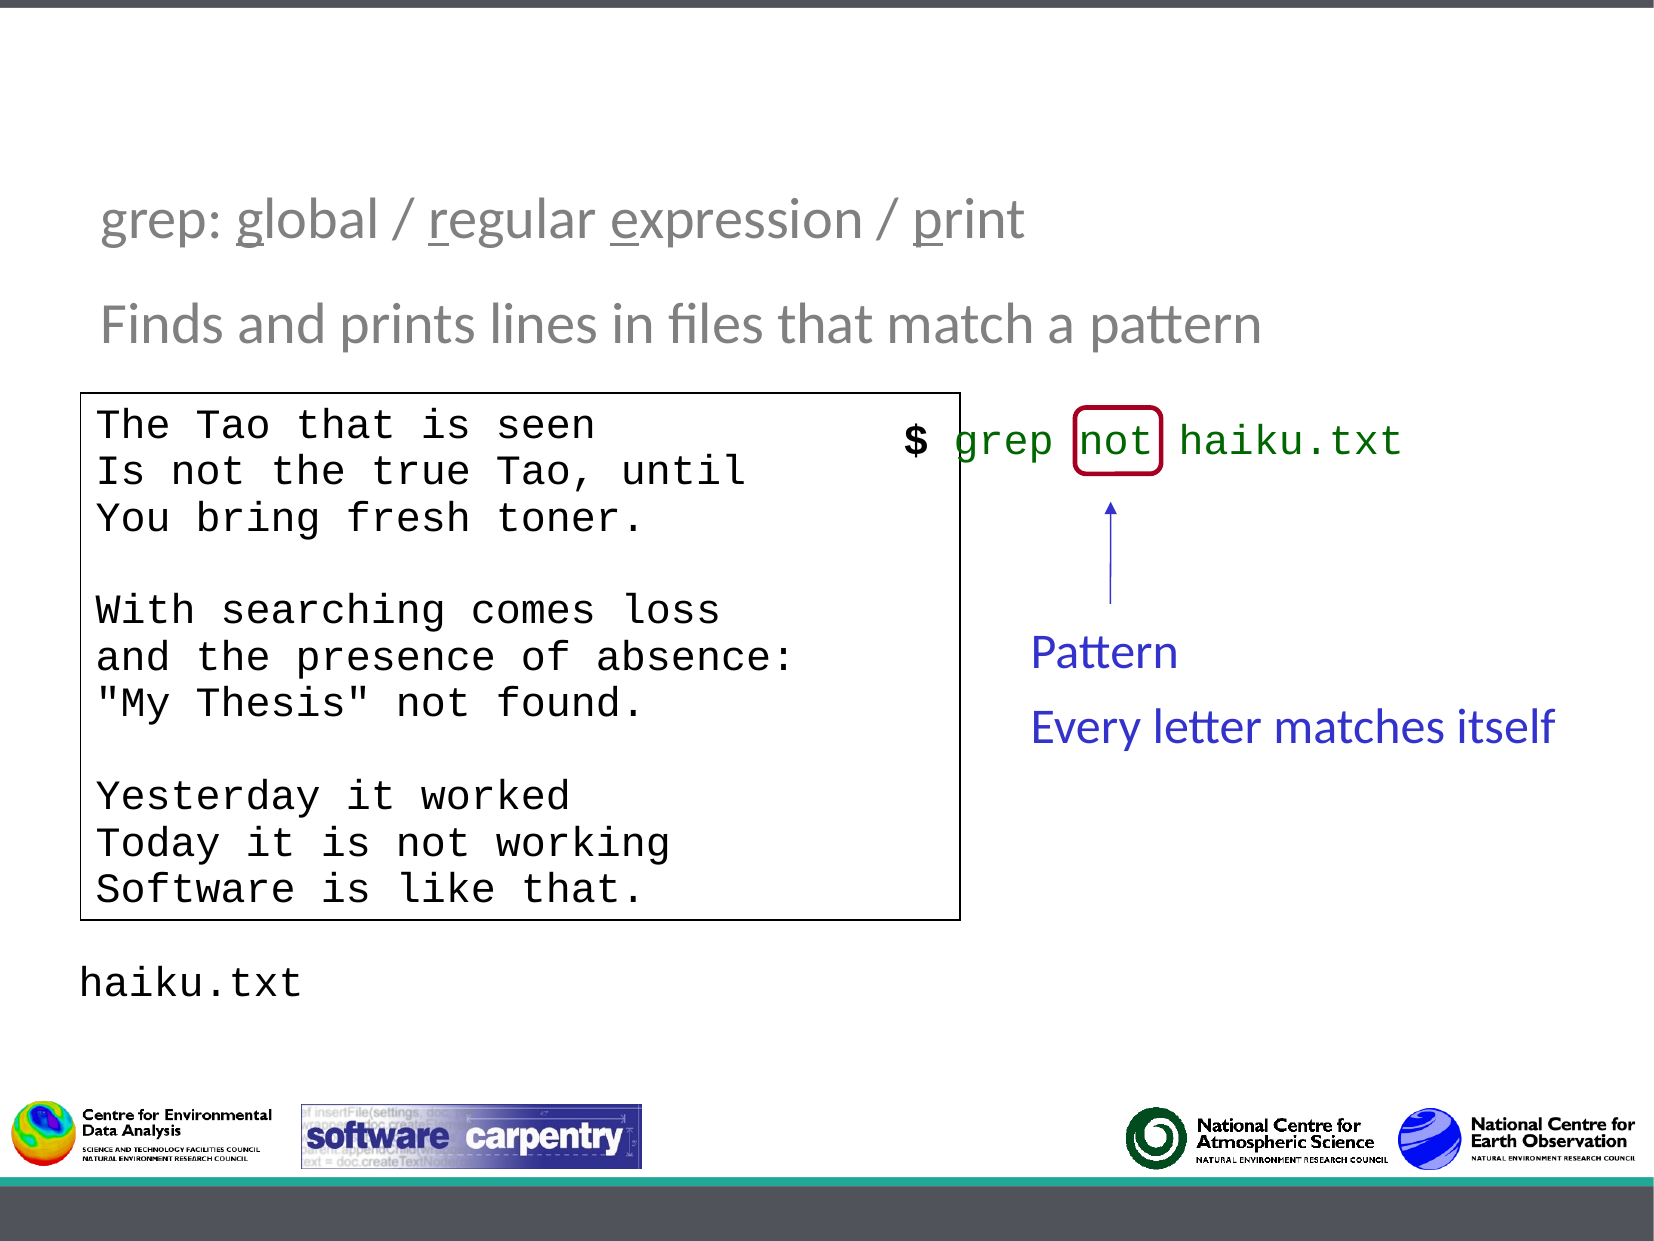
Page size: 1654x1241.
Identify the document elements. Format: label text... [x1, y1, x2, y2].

text_box $ grep not haiku.txt [888, 393, 1579, 923]
text_box Pattern Every letter matches itself [1015, 596, 1264, 703]
text_box haiku.txt [63, 922, 468, 1013]
text_box [1104, 501, 1117, 604]
text_box [1074, 407, 1162, 474]
picture [0, 0, 1654, 1241]
text_box grep: global / regular expression / print Finds and prints lines in files that match a pattern [85, 137, 1428, 364]
text_box The Tao that is seen Is not the true Tao, until You bring fresh toner. With searching comes loss and the presence of absence: "My Thesis" not found. Yesterday it worked Today it is not working Software is like that. [80, 393, 888, 920]
